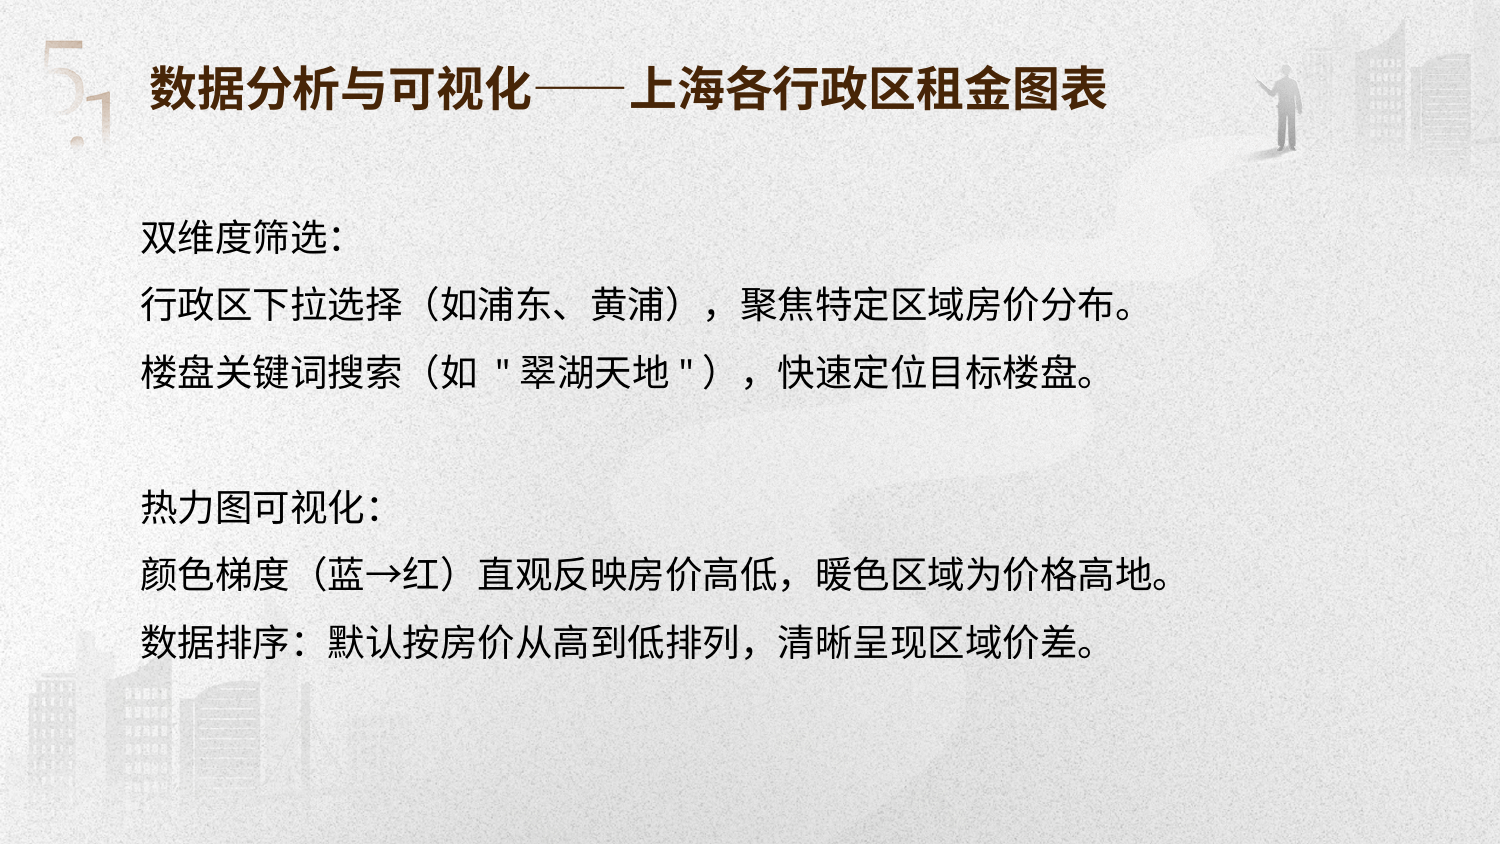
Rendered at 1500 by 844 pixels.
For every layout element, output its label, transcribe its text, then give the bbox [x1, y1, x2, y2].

picture [0, 0, 1500, 844]
text_box 双维度筛选： 行政区下拉选择（如浦东、黄浦），聚焦特定区域房价分布。 楼盘关键词搜索（如 "翠湖天地"），快速定位目标楼盘。 热力图可视化： 颜色梯度（蓝→红）直观反映房价高低，暖色区域为价格高地。 数据排序：默认按房价从高到低排列，清晰呈现区域价差。 [125, 206, 1450, 844]
text_box 数据分析与可视化——上海各行政区租金图表 [133, 35, 1241, 132]
